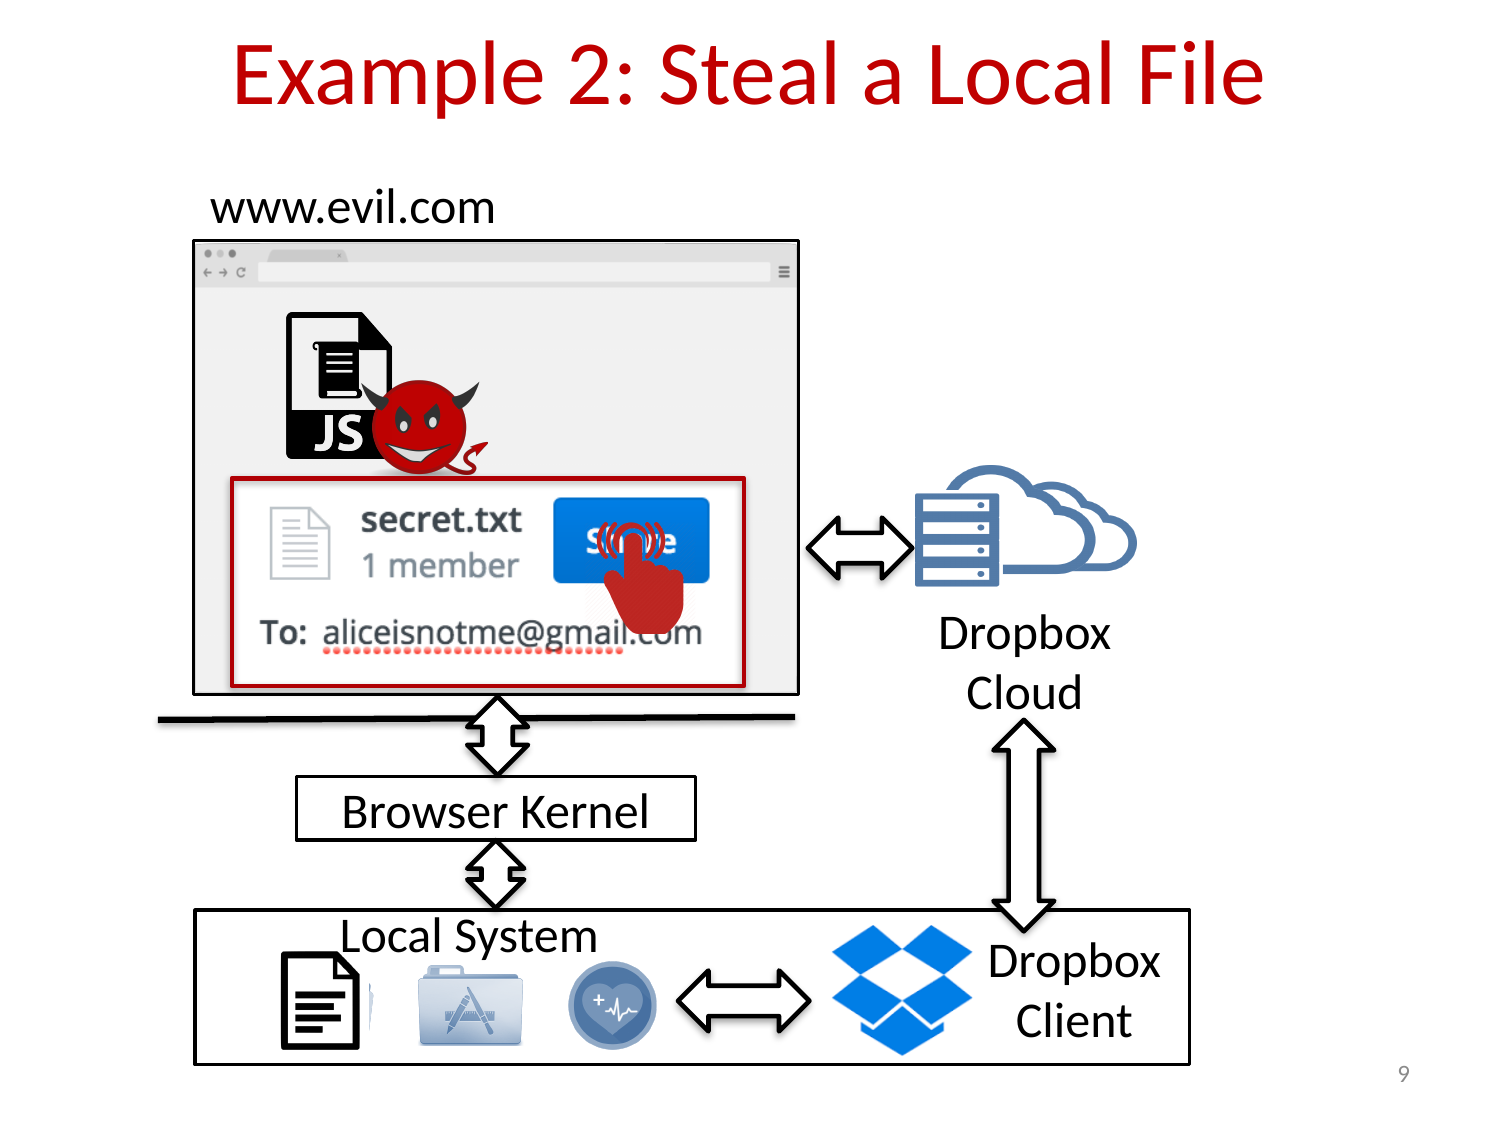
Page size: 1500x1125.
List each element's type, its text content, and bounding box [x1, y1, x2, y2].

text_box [270, 894, 657, 1050]
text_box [231, 477, 745, 687]
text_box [909, 460, 1140, 729]
text_box [194, 909, 1001, 1065]
picture [831, 924, 973, 1057]
title Example 2: Steal a Local File [75, 0, 1425, 136]
text_box [466, 839, 525, 893]
picture [194, 241, 798, 693]
text_box [466, 729, 529, 776]
text_box [807, 516, 904, 580]
slide_number 8 [1074, 1042, 1425, 1103]
text_box [677, 969, 810, 1033]
picture [270, 951, 369, 1050]
text_box www.evil.com [195, 166, 665, 240]
text_box [1047, 909, 1190, 919]
text_box [973, 1055, 1190, 1065]
text_box Browser Kernel [295, 775, 696, 841]
text_box [478, 702, 518, 715]
text_box [992, 738, 1055, 932]
text_box Dropbox Client [959, 919, 1190, 1055]
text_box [157, 716, 796, 721]
